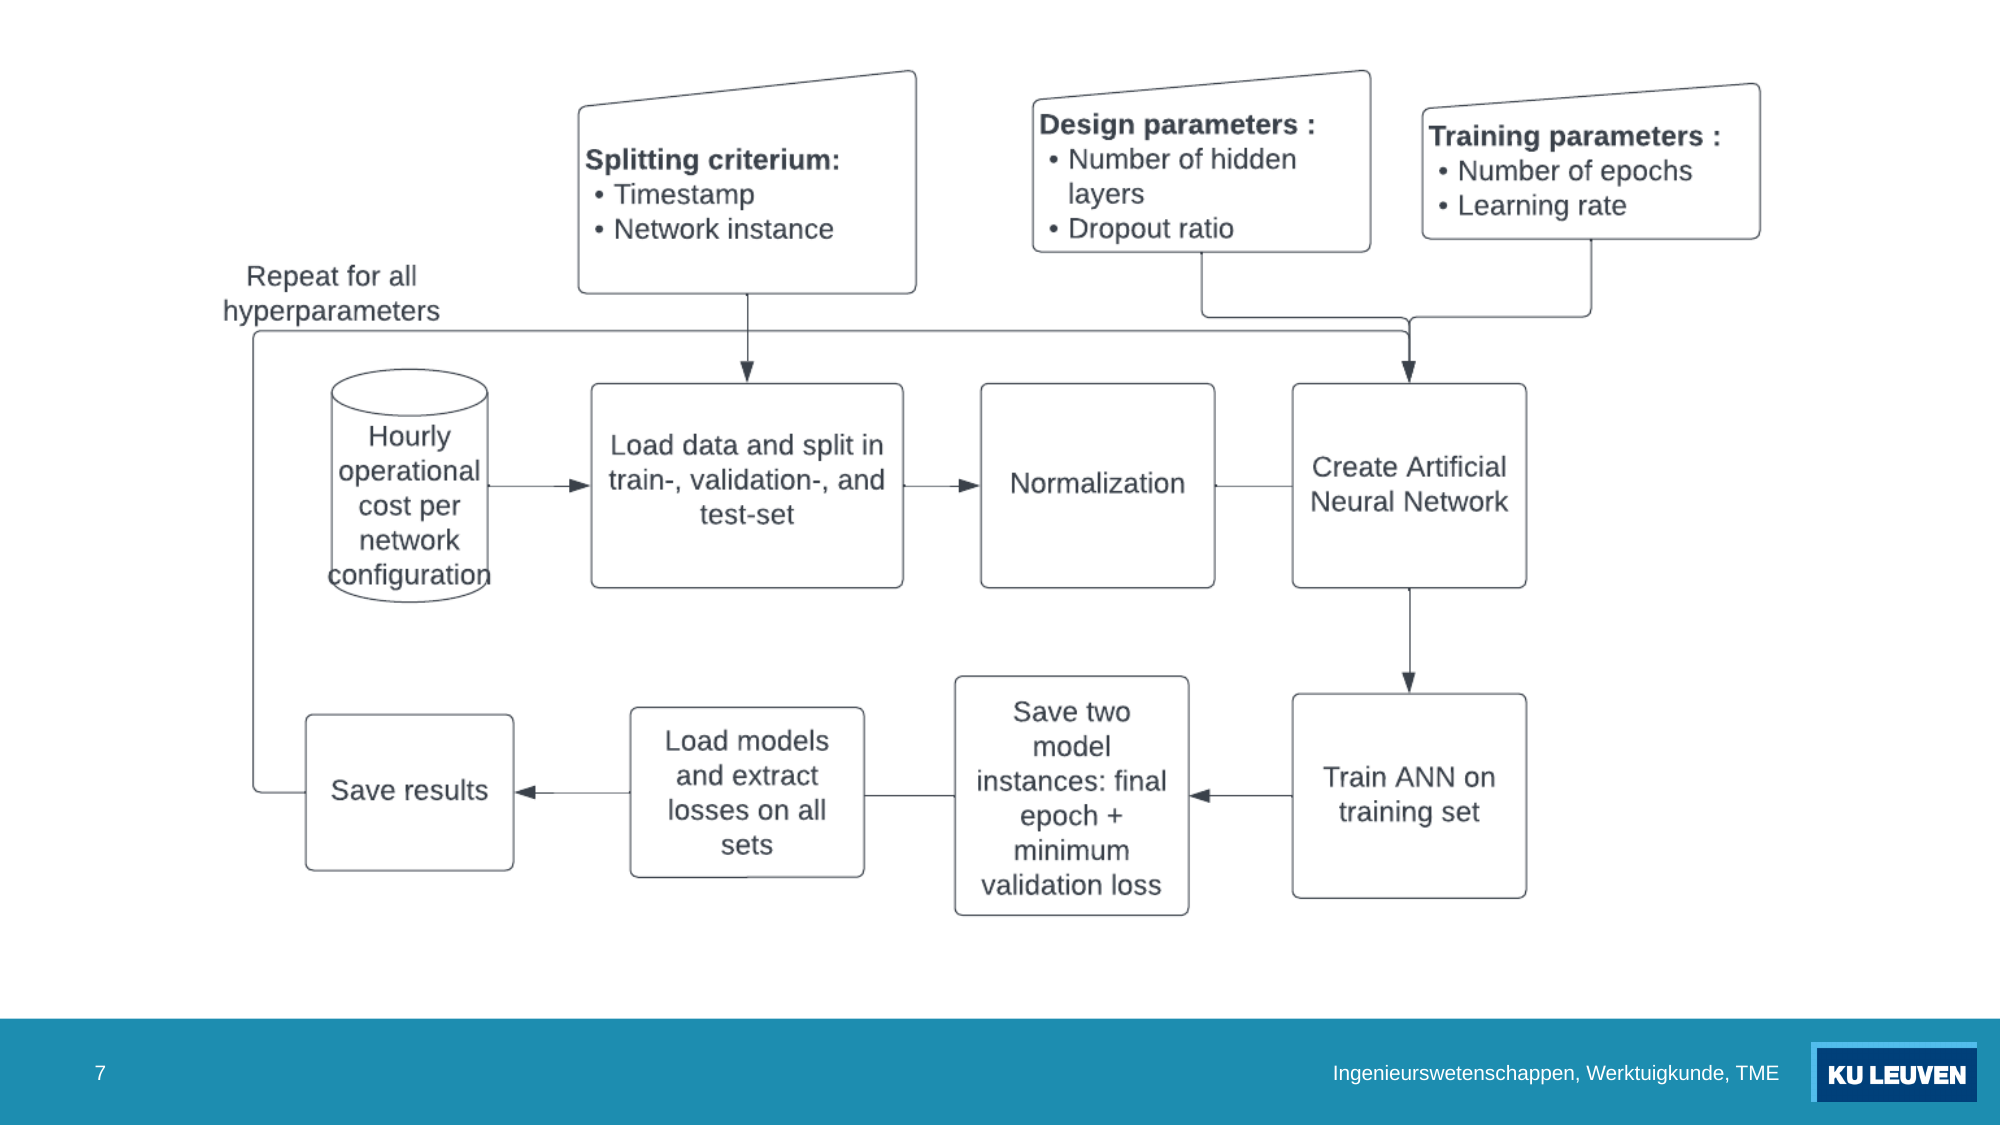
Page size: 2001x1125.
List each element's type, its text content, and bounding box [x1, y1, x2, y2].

picture [1811, 1042, 1977, 1102]
footer Ingenieurswetenschappen, Werktuigkunde, TME [989, 1018, 1809, 1125]
picture [124, 18, 1812, 968]
slide_number 7 [94, 1018, 201, 1125]
